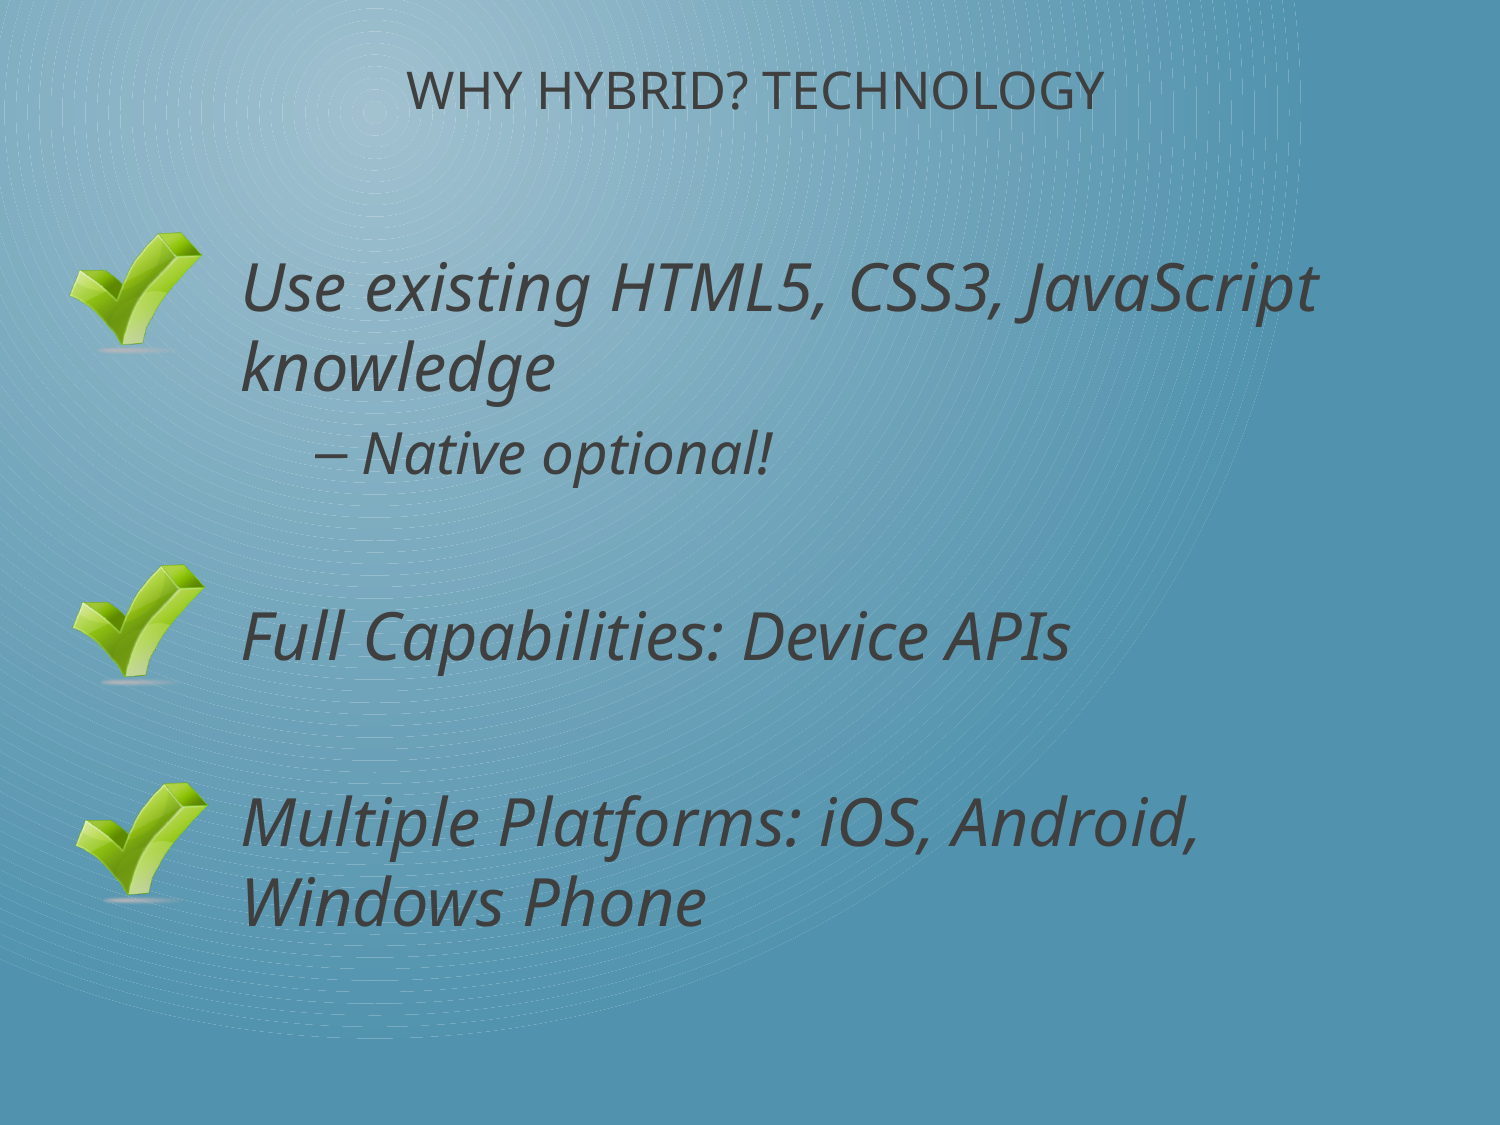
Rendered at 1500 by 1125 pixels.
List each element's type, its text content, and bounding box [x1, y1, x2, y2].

picture [49, 212, 213, 376]
picture [55, 762, 219, 926]
picture [52, 544, 216, 708]
list Use existing HTML5, CSS3, JavaScript knowledge Native optional! Full Capabilities: Device APIs Multiple Platforms: iOS, Android, Windows Phone [225, 237, 1488, 1113]
title Why Hybrid? technology [300, 50, 1213, 188]
